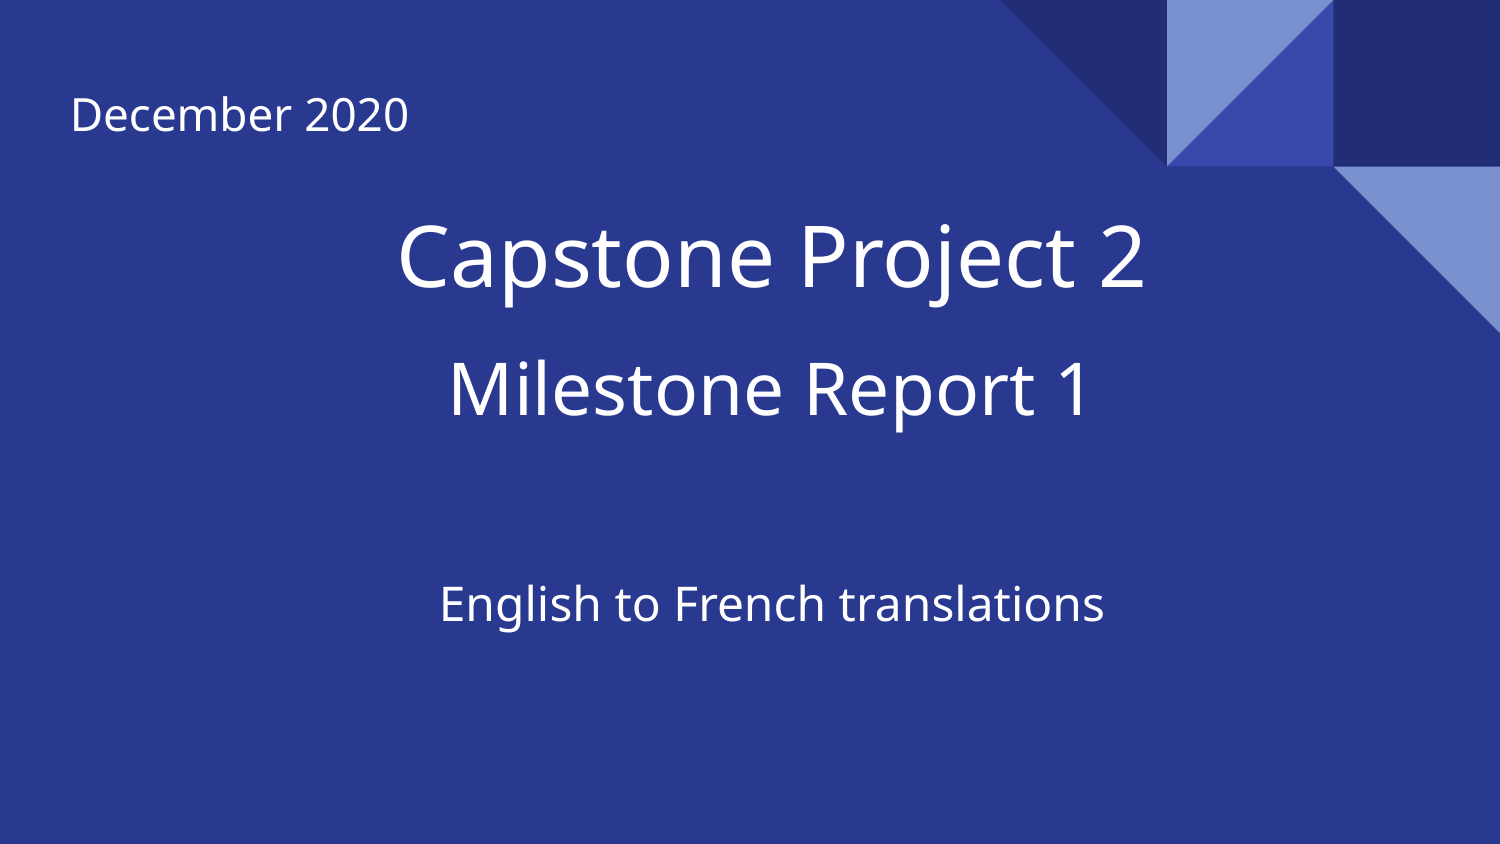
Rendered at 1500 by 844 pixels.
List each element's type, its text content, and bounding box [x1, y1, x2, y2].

title December 2020 [54, 18, 449, 156]
title Capstone Project 2 [98, 181, 1447, 307]
title Milestone Report 1 [98, 307, 1447, 445]
subtitle English to French translations [98, 558, 1447, 630]
